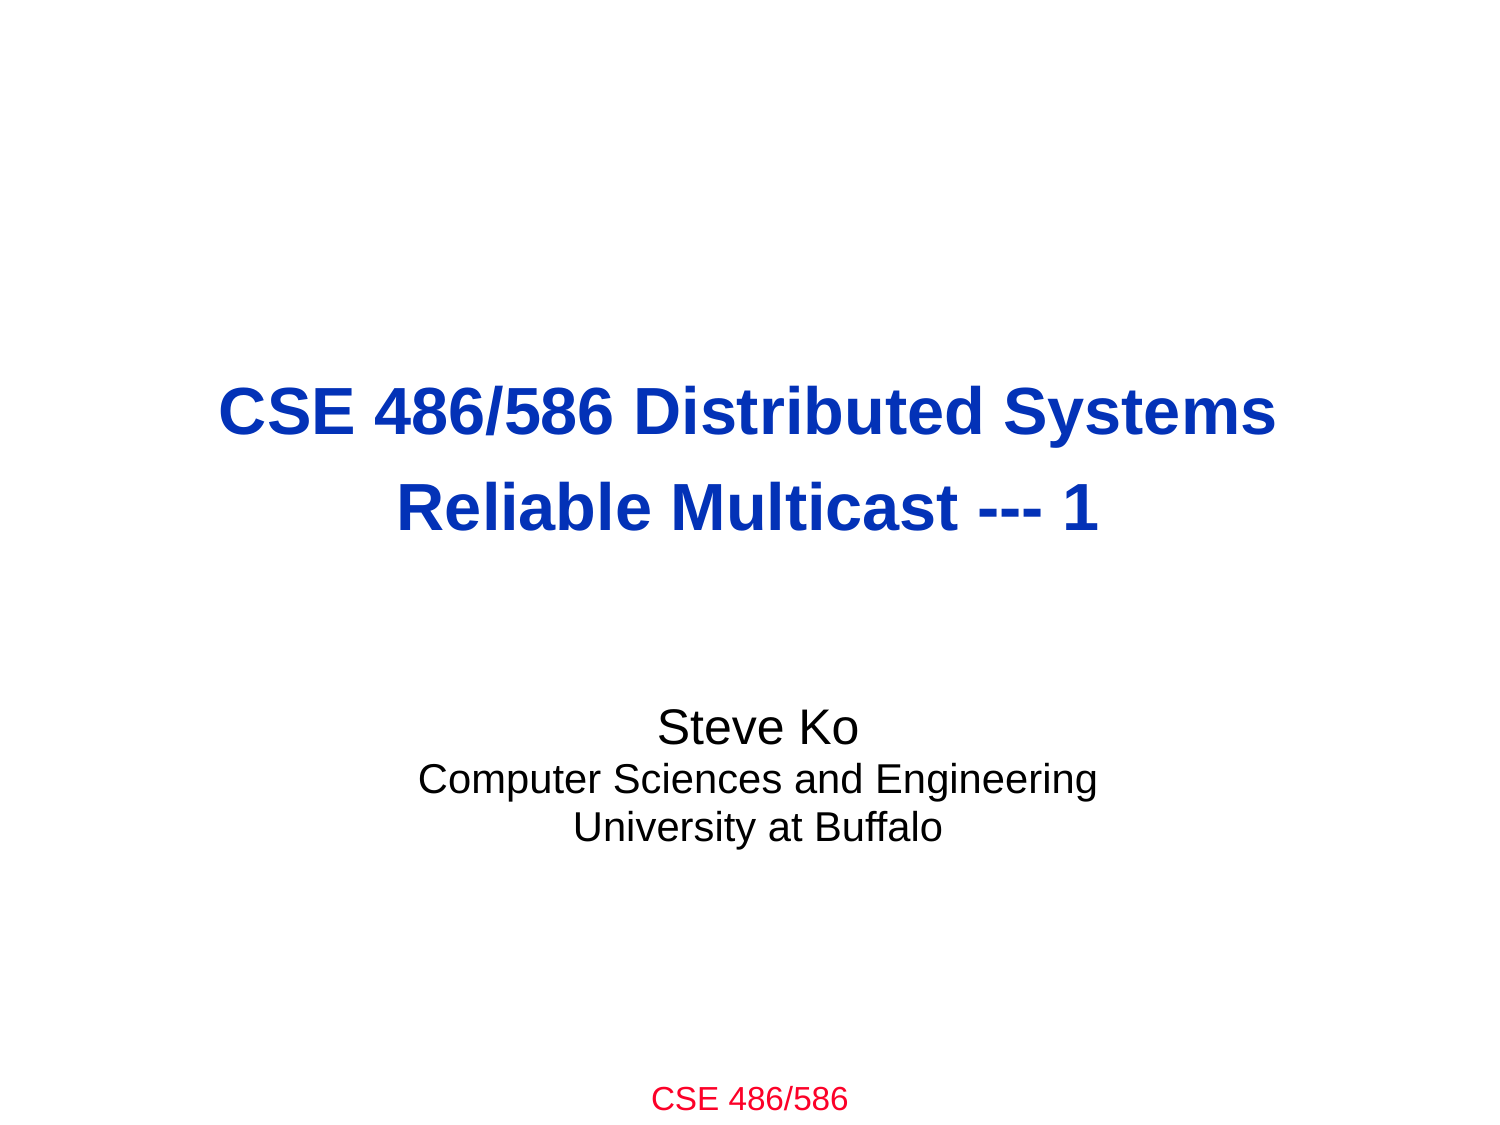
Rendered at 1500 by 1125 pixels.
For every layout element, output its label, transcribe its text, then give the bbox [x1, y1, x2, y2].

title CSE 486/586 Distributed Systems Reliable Multicast --- 1 [23, 311, 1474, 586]
subtitle Steve Ko Computer Sciences and Engineering University at Buffalo [191, 703, 1325, 917]
